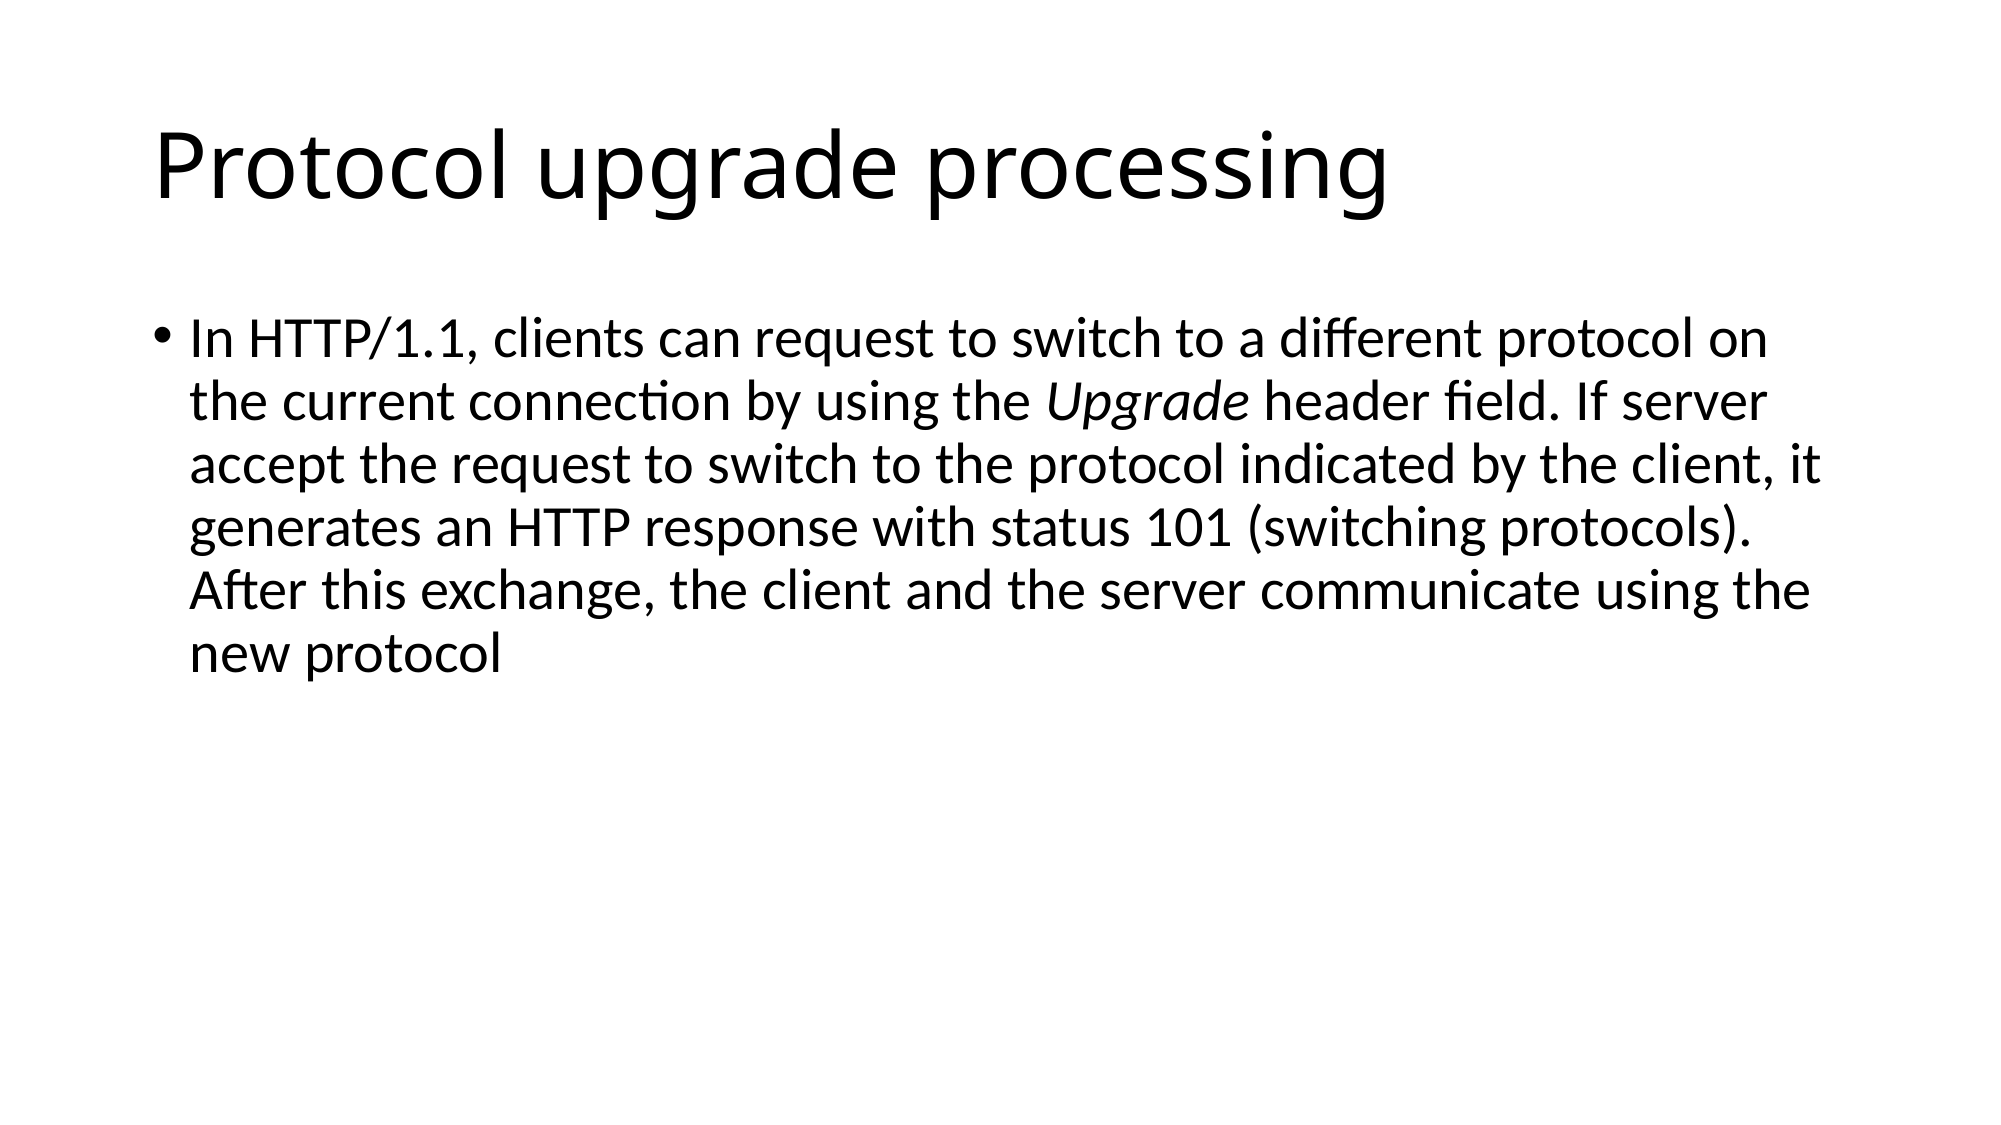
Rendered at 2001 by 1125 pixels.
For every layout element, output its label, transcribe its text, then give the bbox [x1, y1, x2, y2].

list In HTTP/1.1, clients can request to switch to a different protocol on the current connection by using the Upgrade header field. If server accept the request to switch to the protocol indicated by the client, it generates an HTTP response with status 101 (switching protocols). After this exchange, the client and the server communicate using the new protocol [137, 299, 1863, 1014]
title Protocol upgrade processing [137, 59, 1863, 278]
